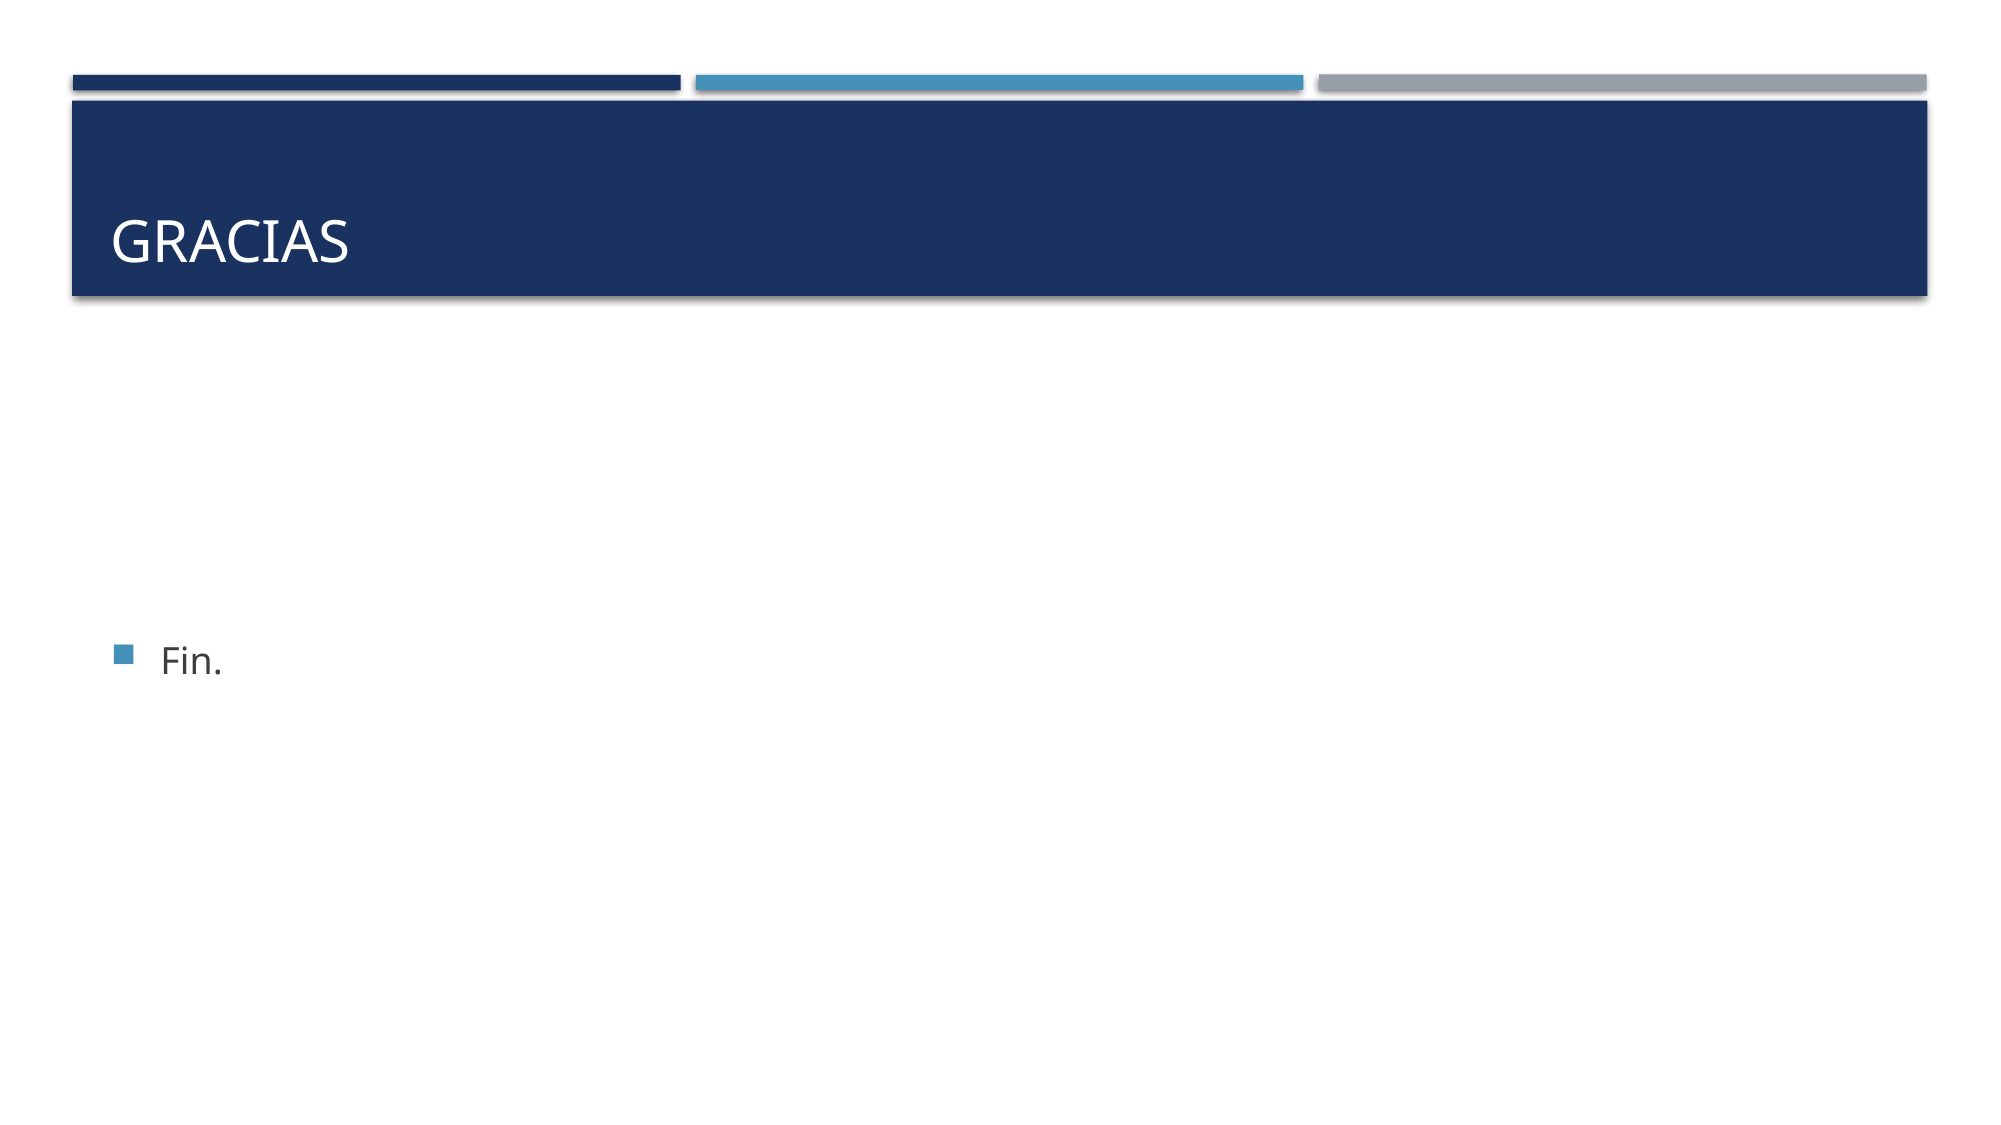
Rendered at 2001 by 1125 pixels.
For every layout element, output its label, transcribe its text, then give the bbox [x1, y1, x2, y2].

title GRACIAS [95, 115, 1905, 282]
list Fin. [95, 357, 1905, 962]
